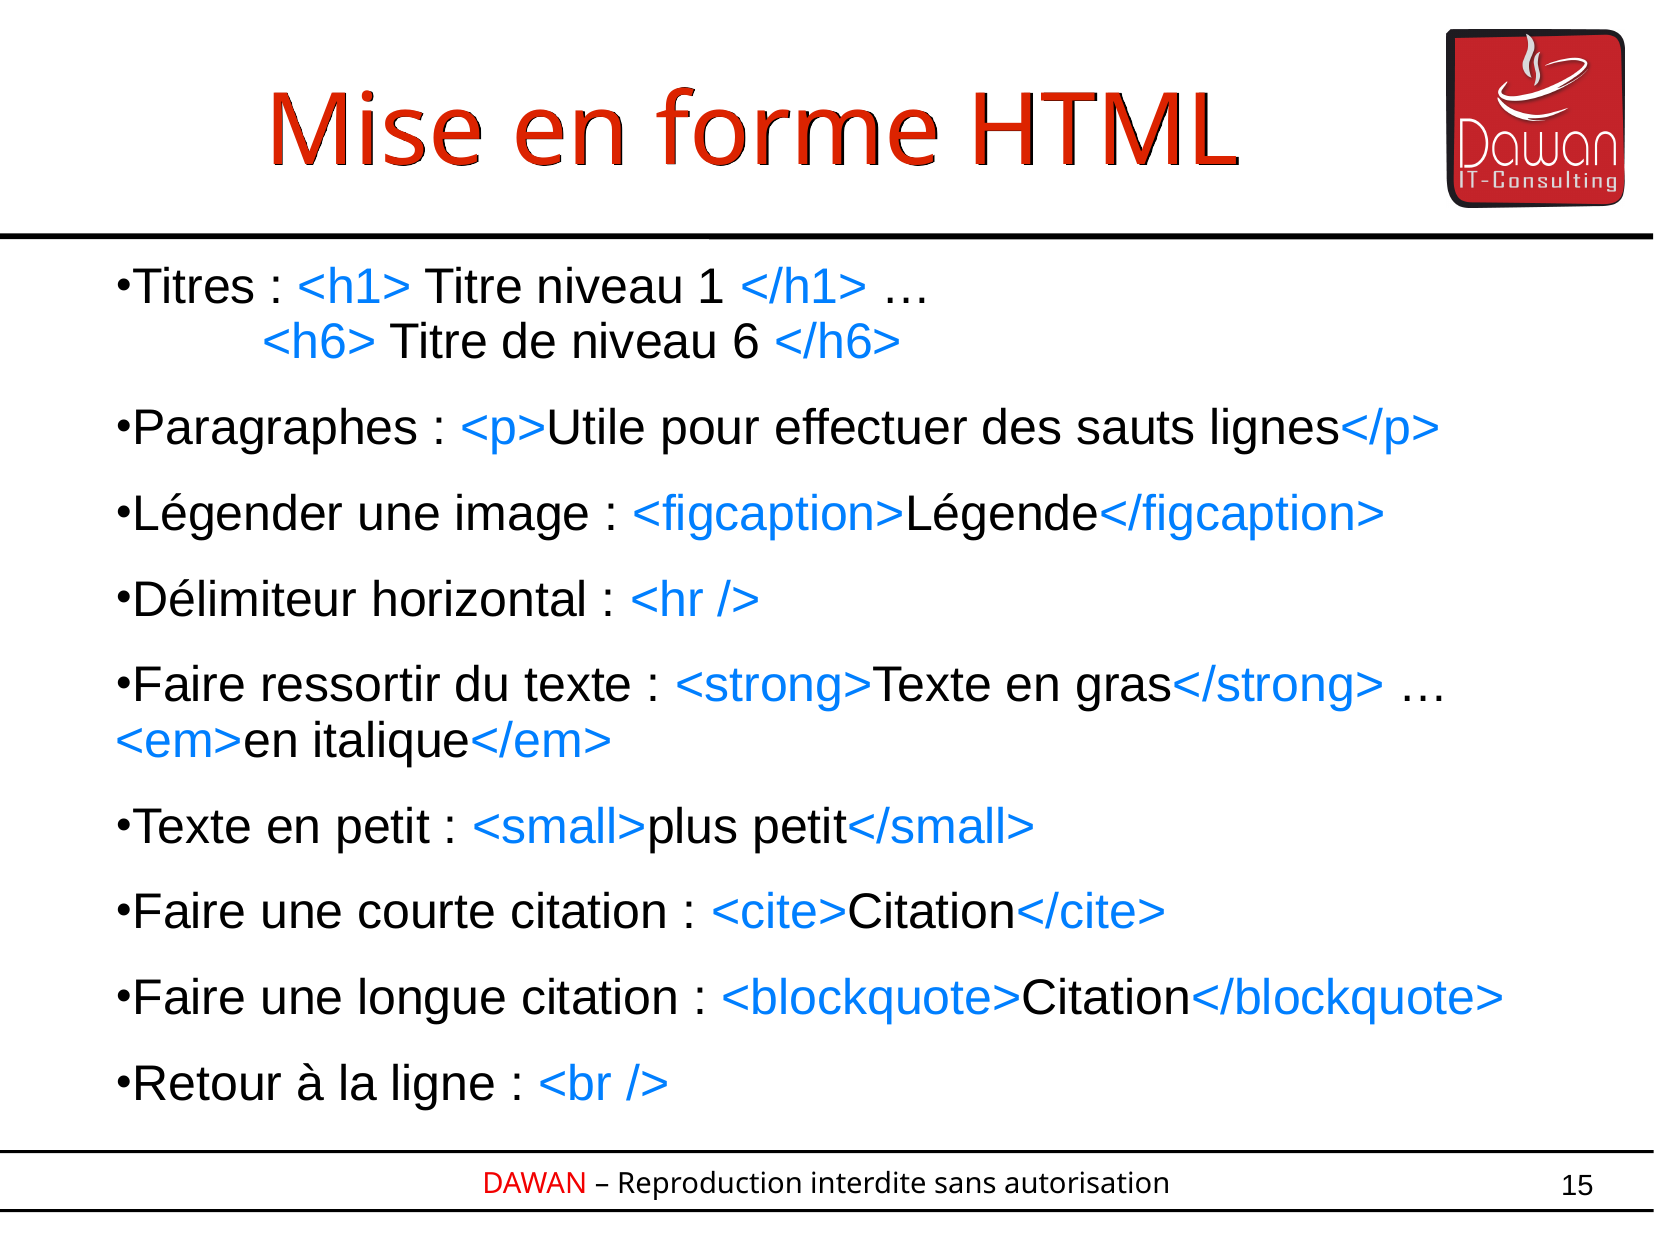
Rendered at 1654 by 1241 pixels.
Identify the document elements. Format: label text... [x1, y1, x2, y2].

title Mise en forme HTML [59, 0, 1446, 247]
picture [1446, 29, 1625, 208]
slide_number 15 [1535, 1169, 1594, 1233]
list Titres : <h1> Titre niveau 1 </h1> … <h6> Titre de niveau 6 </h6> Paragraphes : <p>Utile pour effectuer des sauts lignes</p> Légender une image : <figcaption>Légende</figcaption> Délimiteur horizontal : <hr /> Faire ressortir du texte : <strong>Texte en gras</strong> … <em>en italique</em> Texte en petit : <small>plus petit</small> Faire une courte citation : <cite>Citation</cite> Faire une longue citation : <blockquote>Citation</blockquote> Retour à la ligne : <br /> [59, 253, 1594, 1116]
